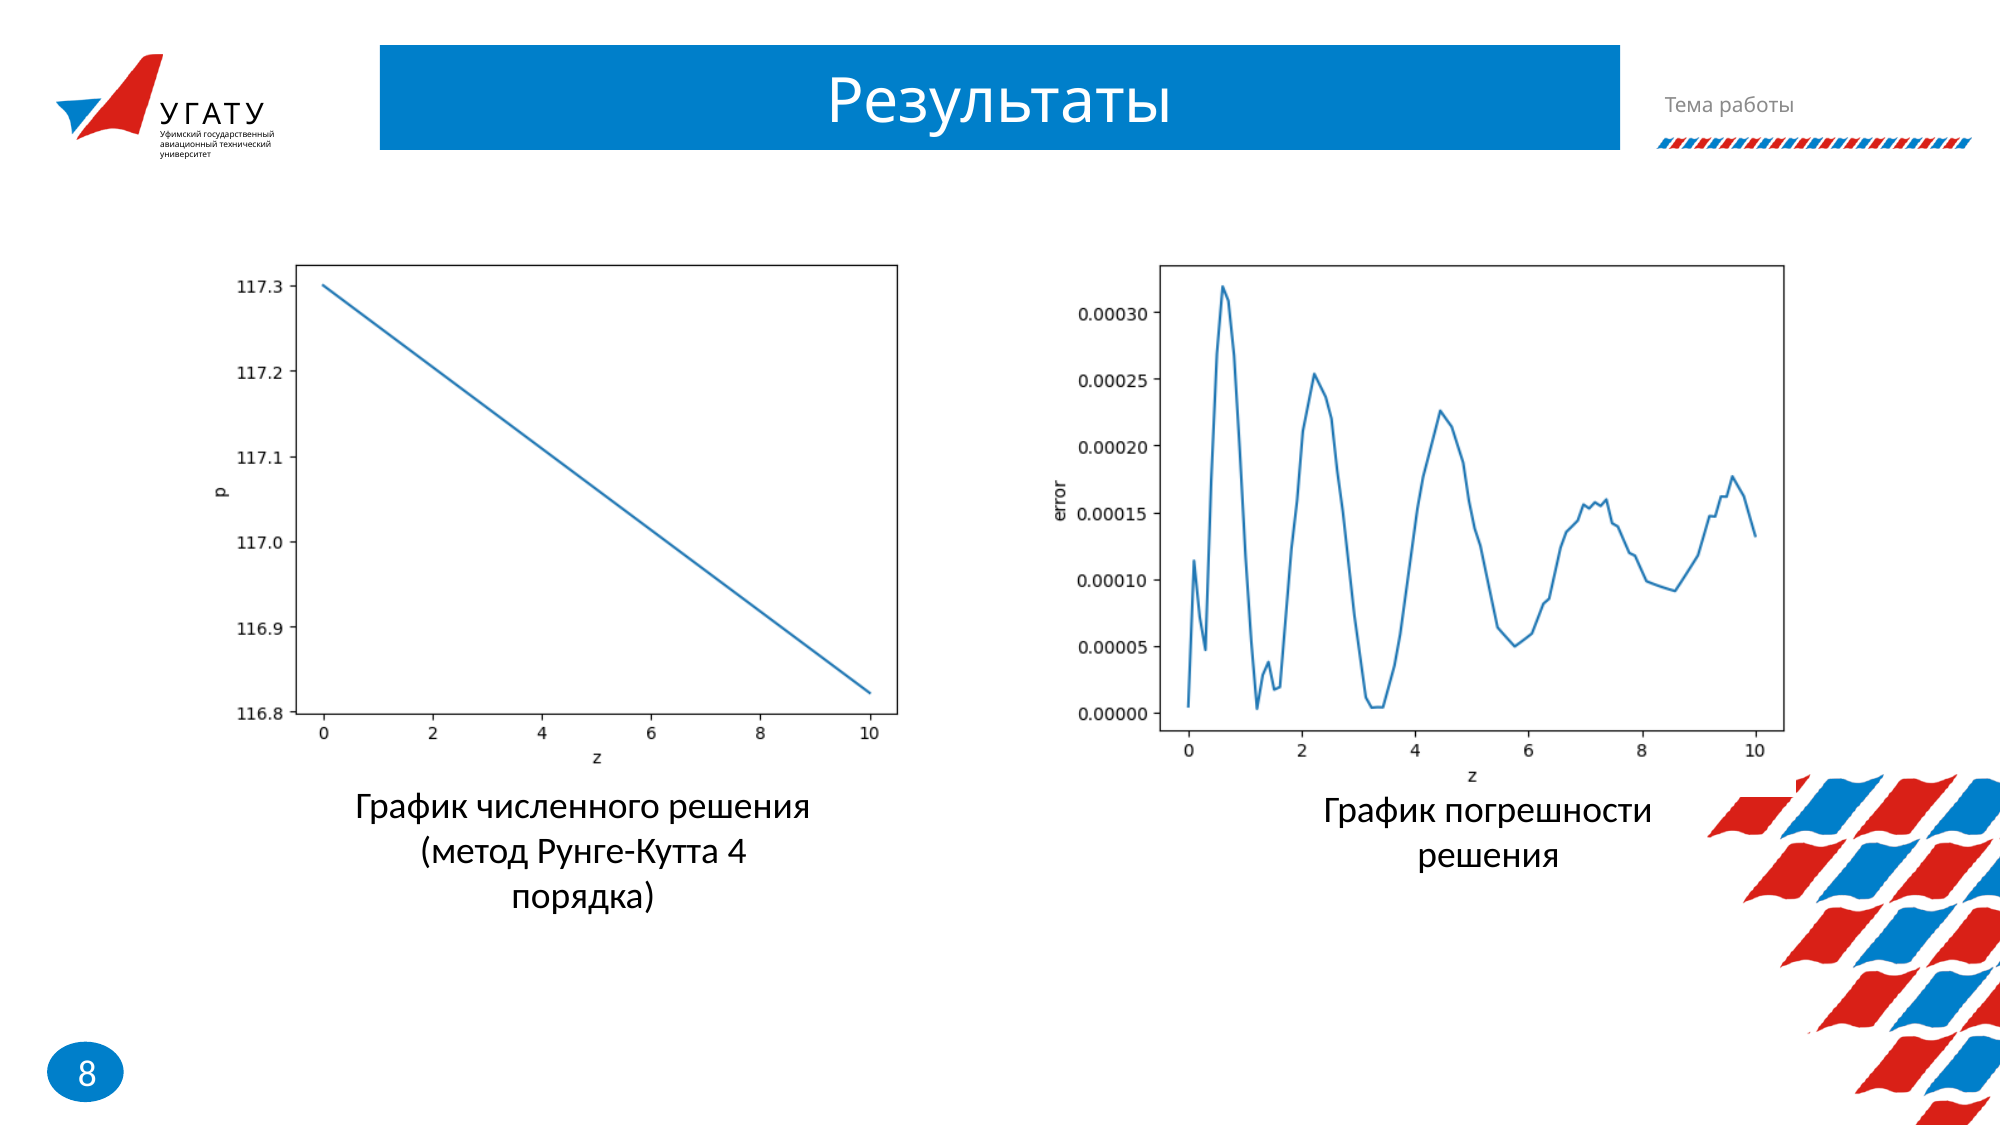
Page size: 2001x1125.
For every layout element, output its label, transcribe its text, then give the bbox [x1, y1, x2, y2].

picture [1038, 253, 2000, 1125]
text_box График погрешности решения [1269, 804, 1708, 883]
slide_number 8 [44, 1041, 131, 1102]
picture [199, 253, 909, 778]
title Результаты [379, 45, 1621, 150]
text_box График численного решения (метод Рунге-Кутта 4 порядка) [332, 785, 834, 924]
picture [1656, 137, 1972, 149]
footer Тема работы [1647, 32, 1972, 129]
picture [56, 54, 163, 140]
